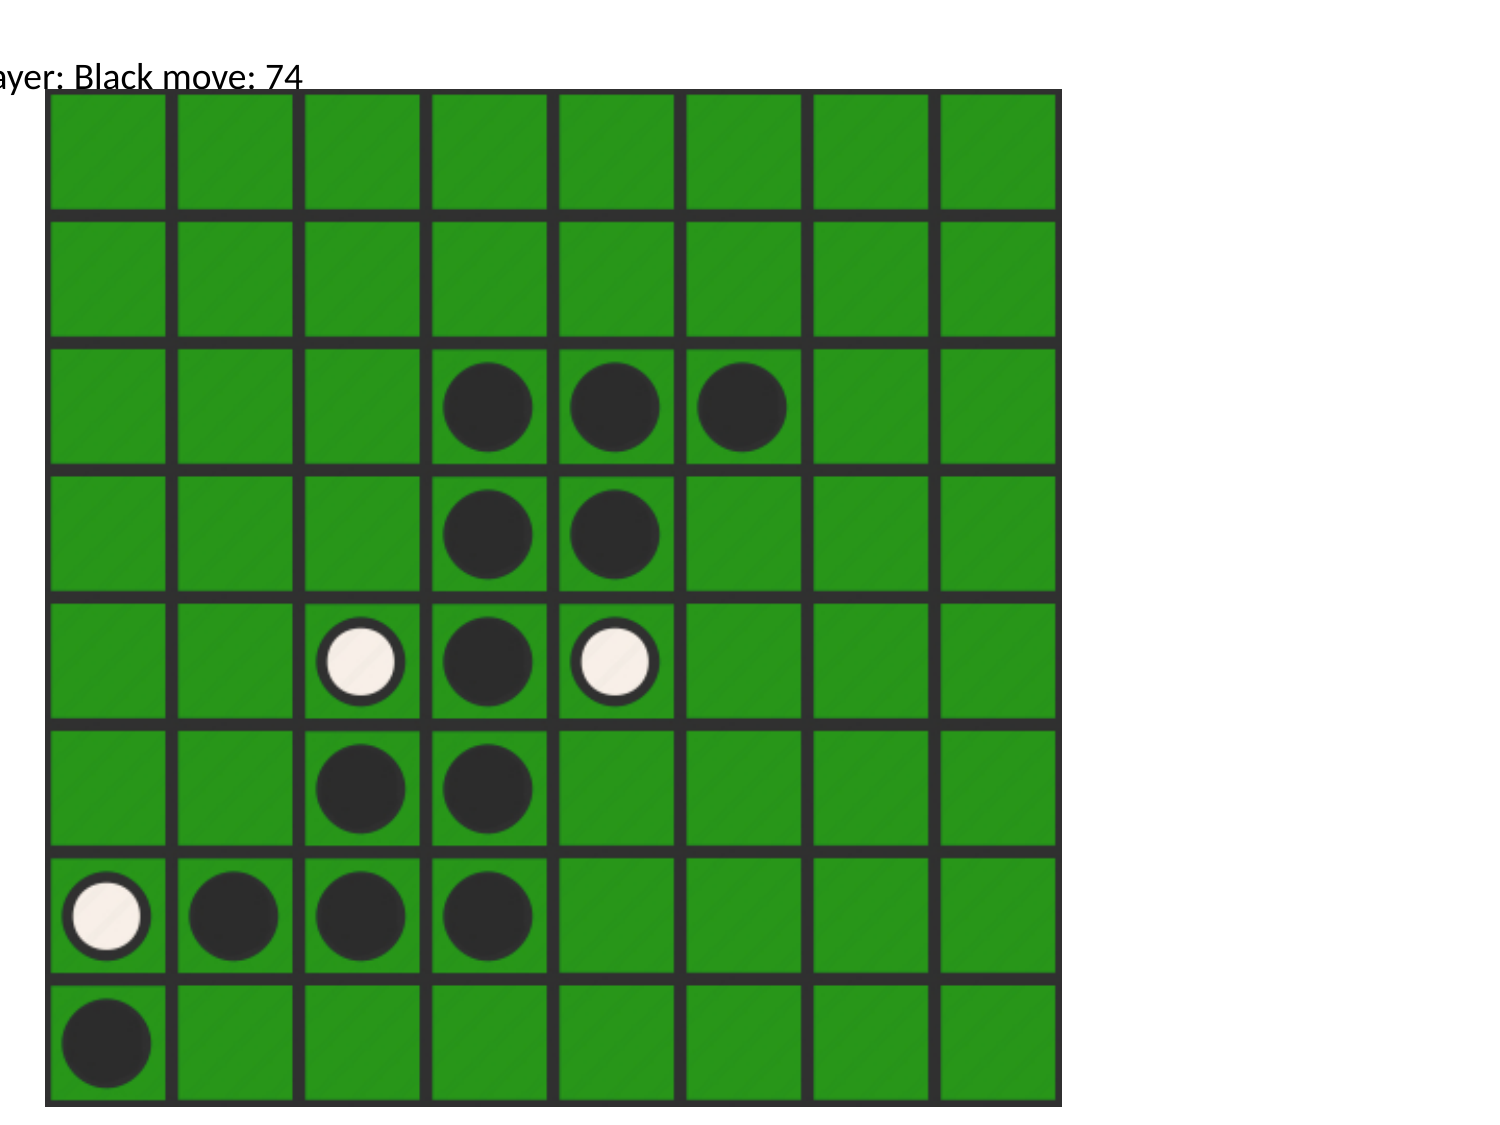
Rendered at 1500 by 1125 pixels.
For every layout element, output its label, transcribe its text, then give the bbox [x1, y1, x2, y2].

picture [44, 89, 1062, 1107]
text_box turn: 11 player: Black move: 74 [0, 44, 319, 105]
